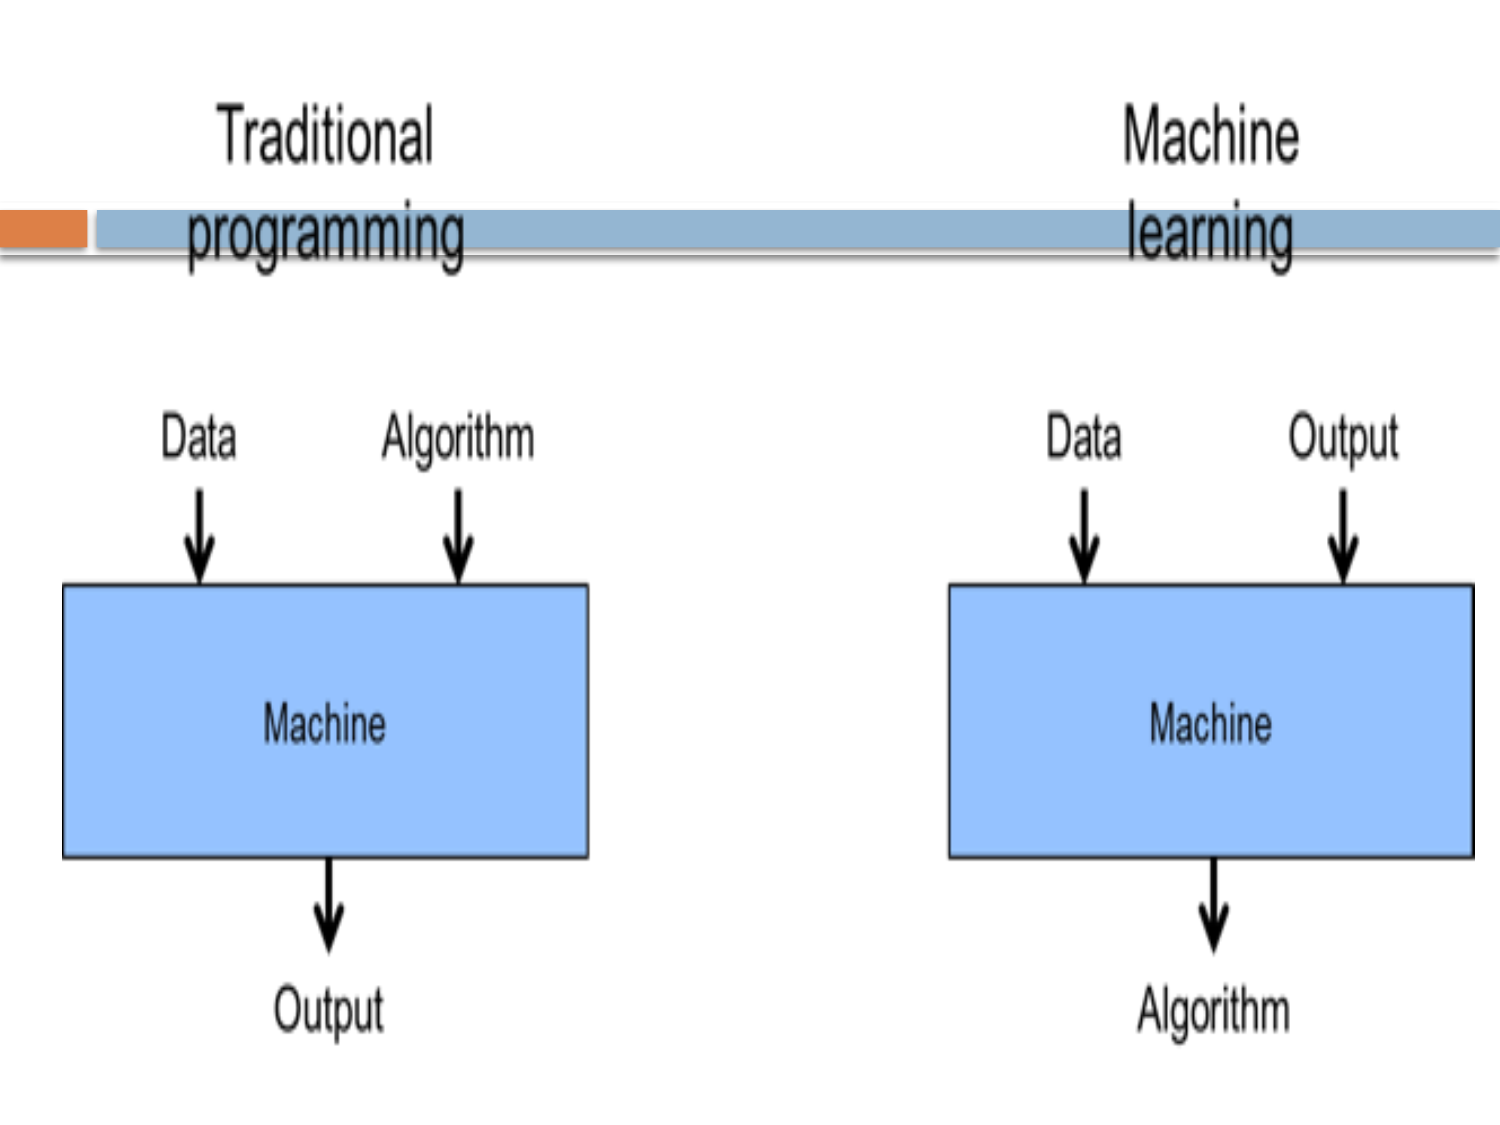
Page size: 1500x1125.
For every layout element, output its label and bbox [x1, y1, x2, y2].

list [62, 62, 1476, 1088]
